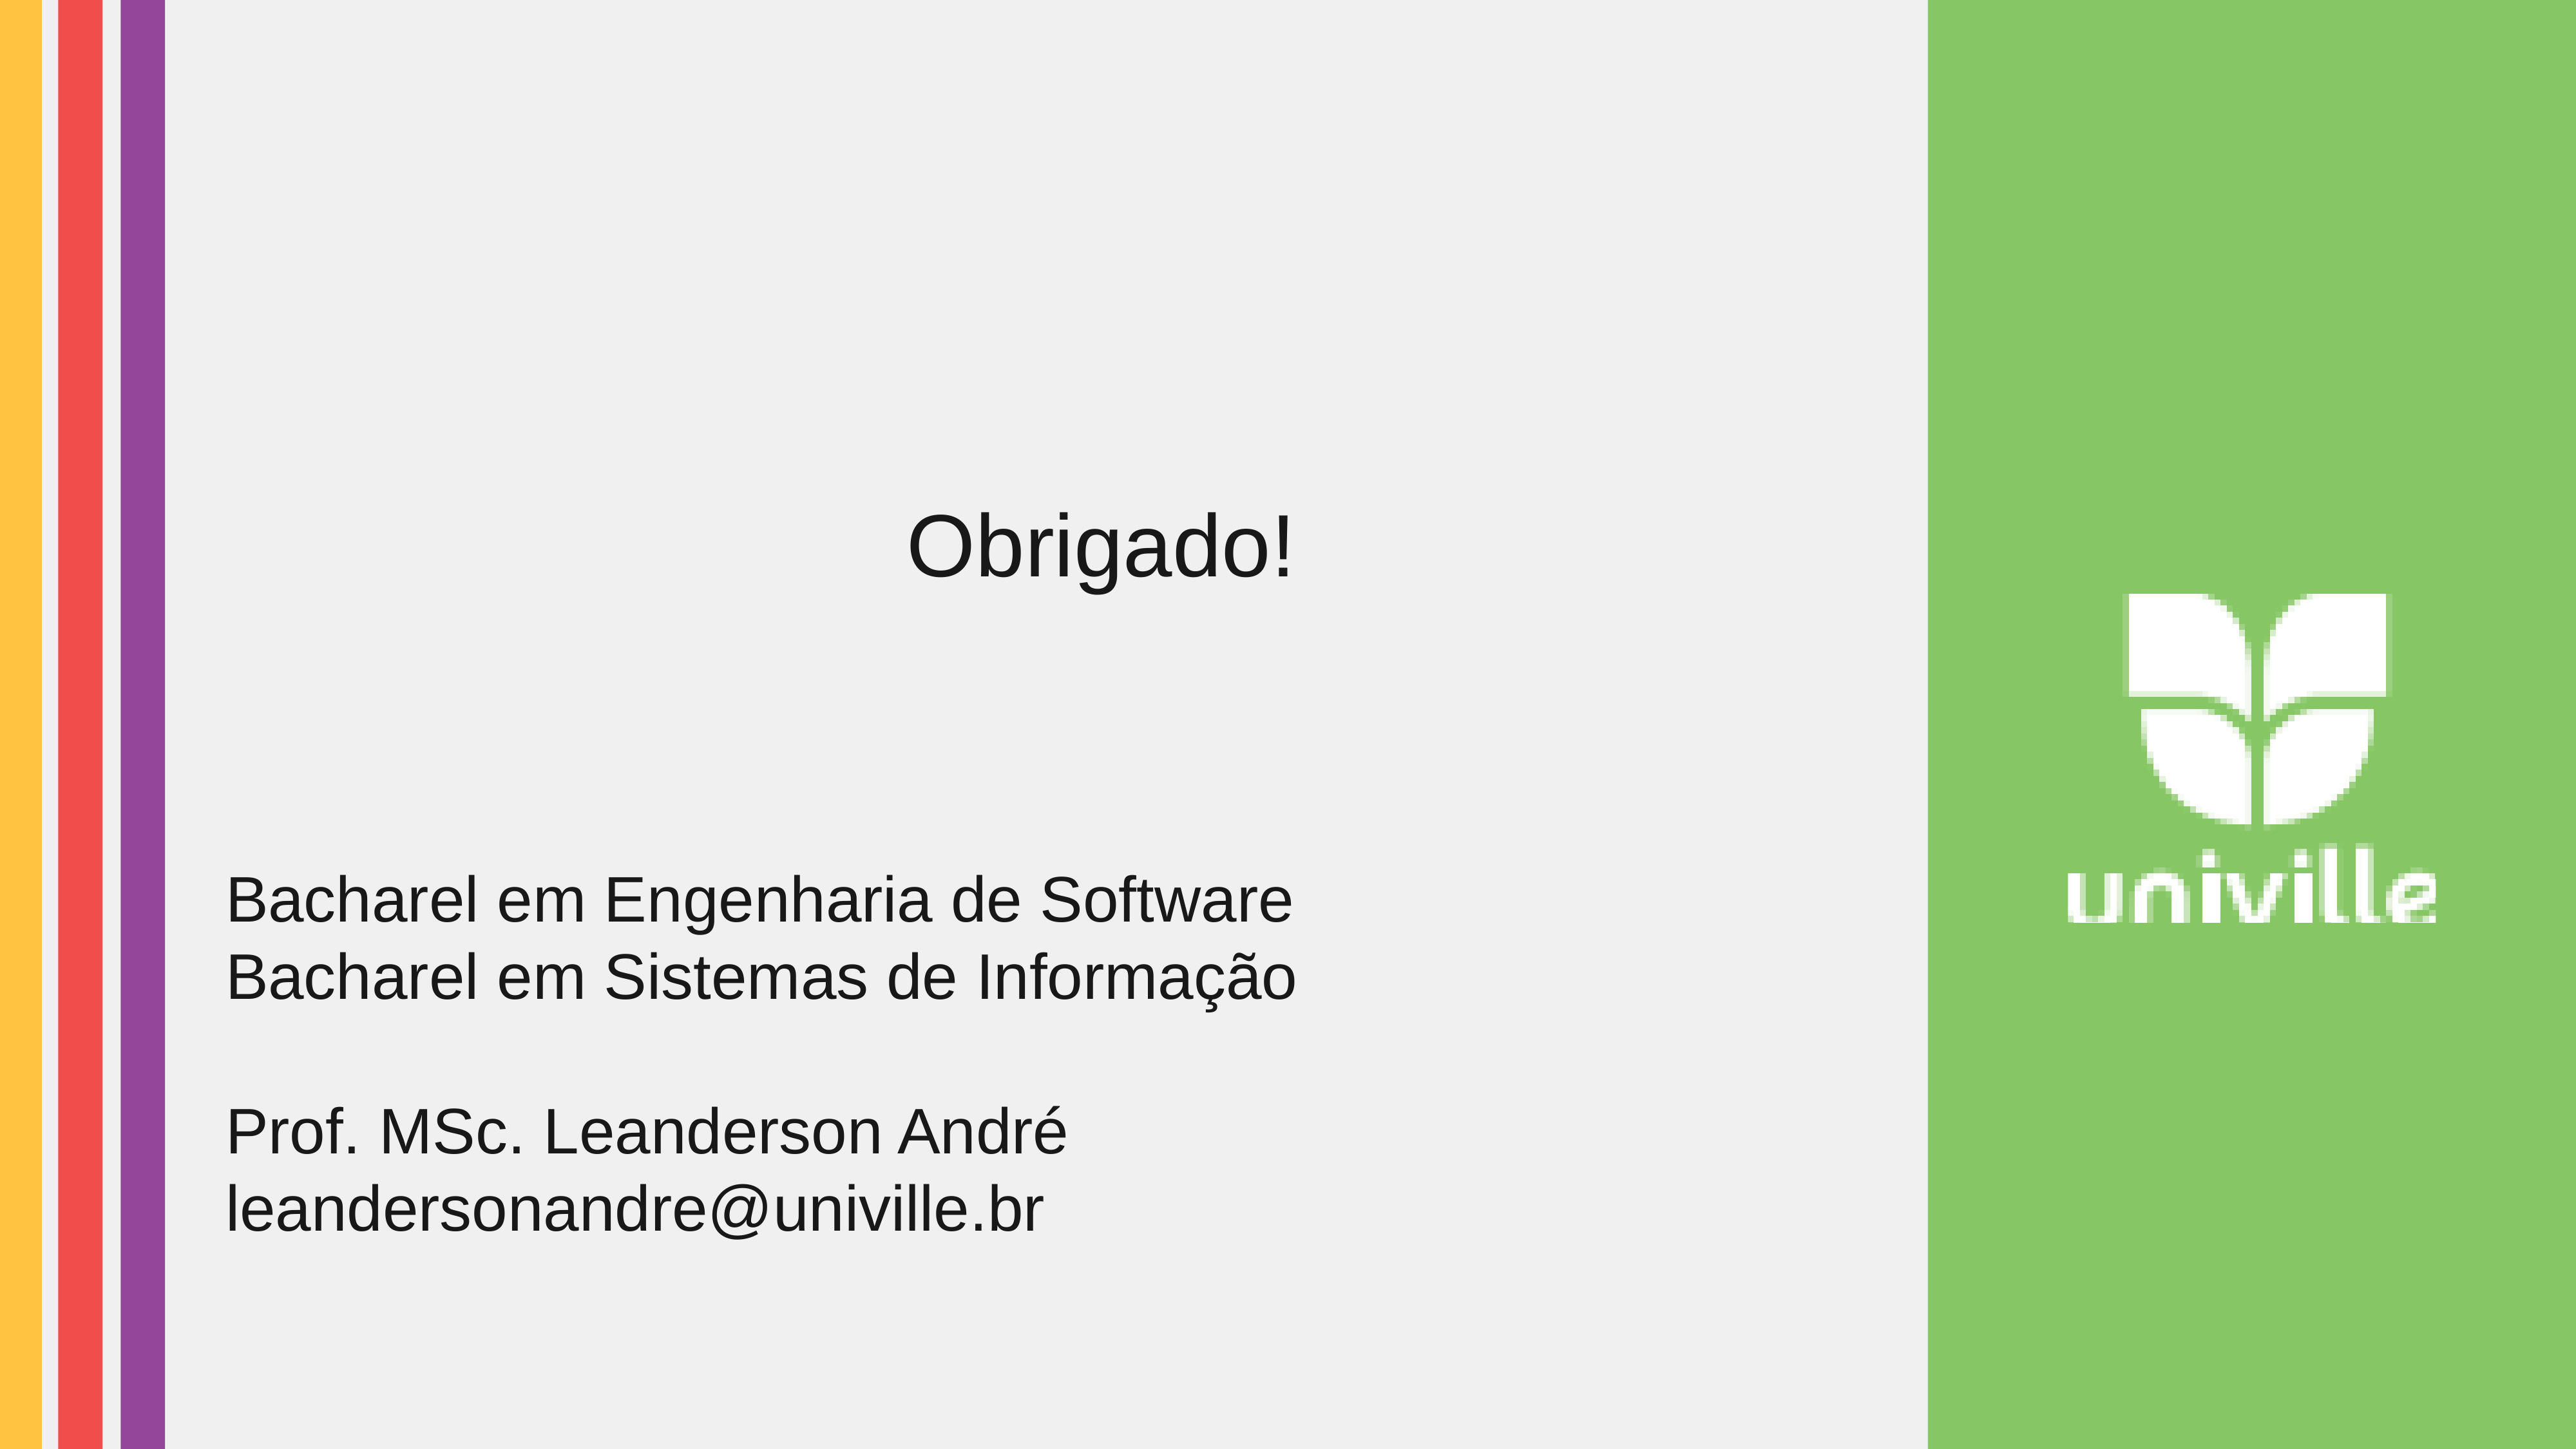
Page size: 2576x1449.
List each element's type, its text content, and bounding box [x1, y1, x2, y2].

text_box [1927, 0, 2576, 1449]
picture [2068, 593, 2436, 923]
text_box [58, 0, 103, 1449]
text_box Bacharel em Engenharia de Software Bacharel em Sistemas de Informação Prof. MSc. Leanderson André leandersonandre@univille.br [216, 852, 1928, 1249]
text_box [120, 0, 166, 1449]
text_box [0, 0, 42, 1449]
text_box Obrigado! [326, 483, 1877, 600]
